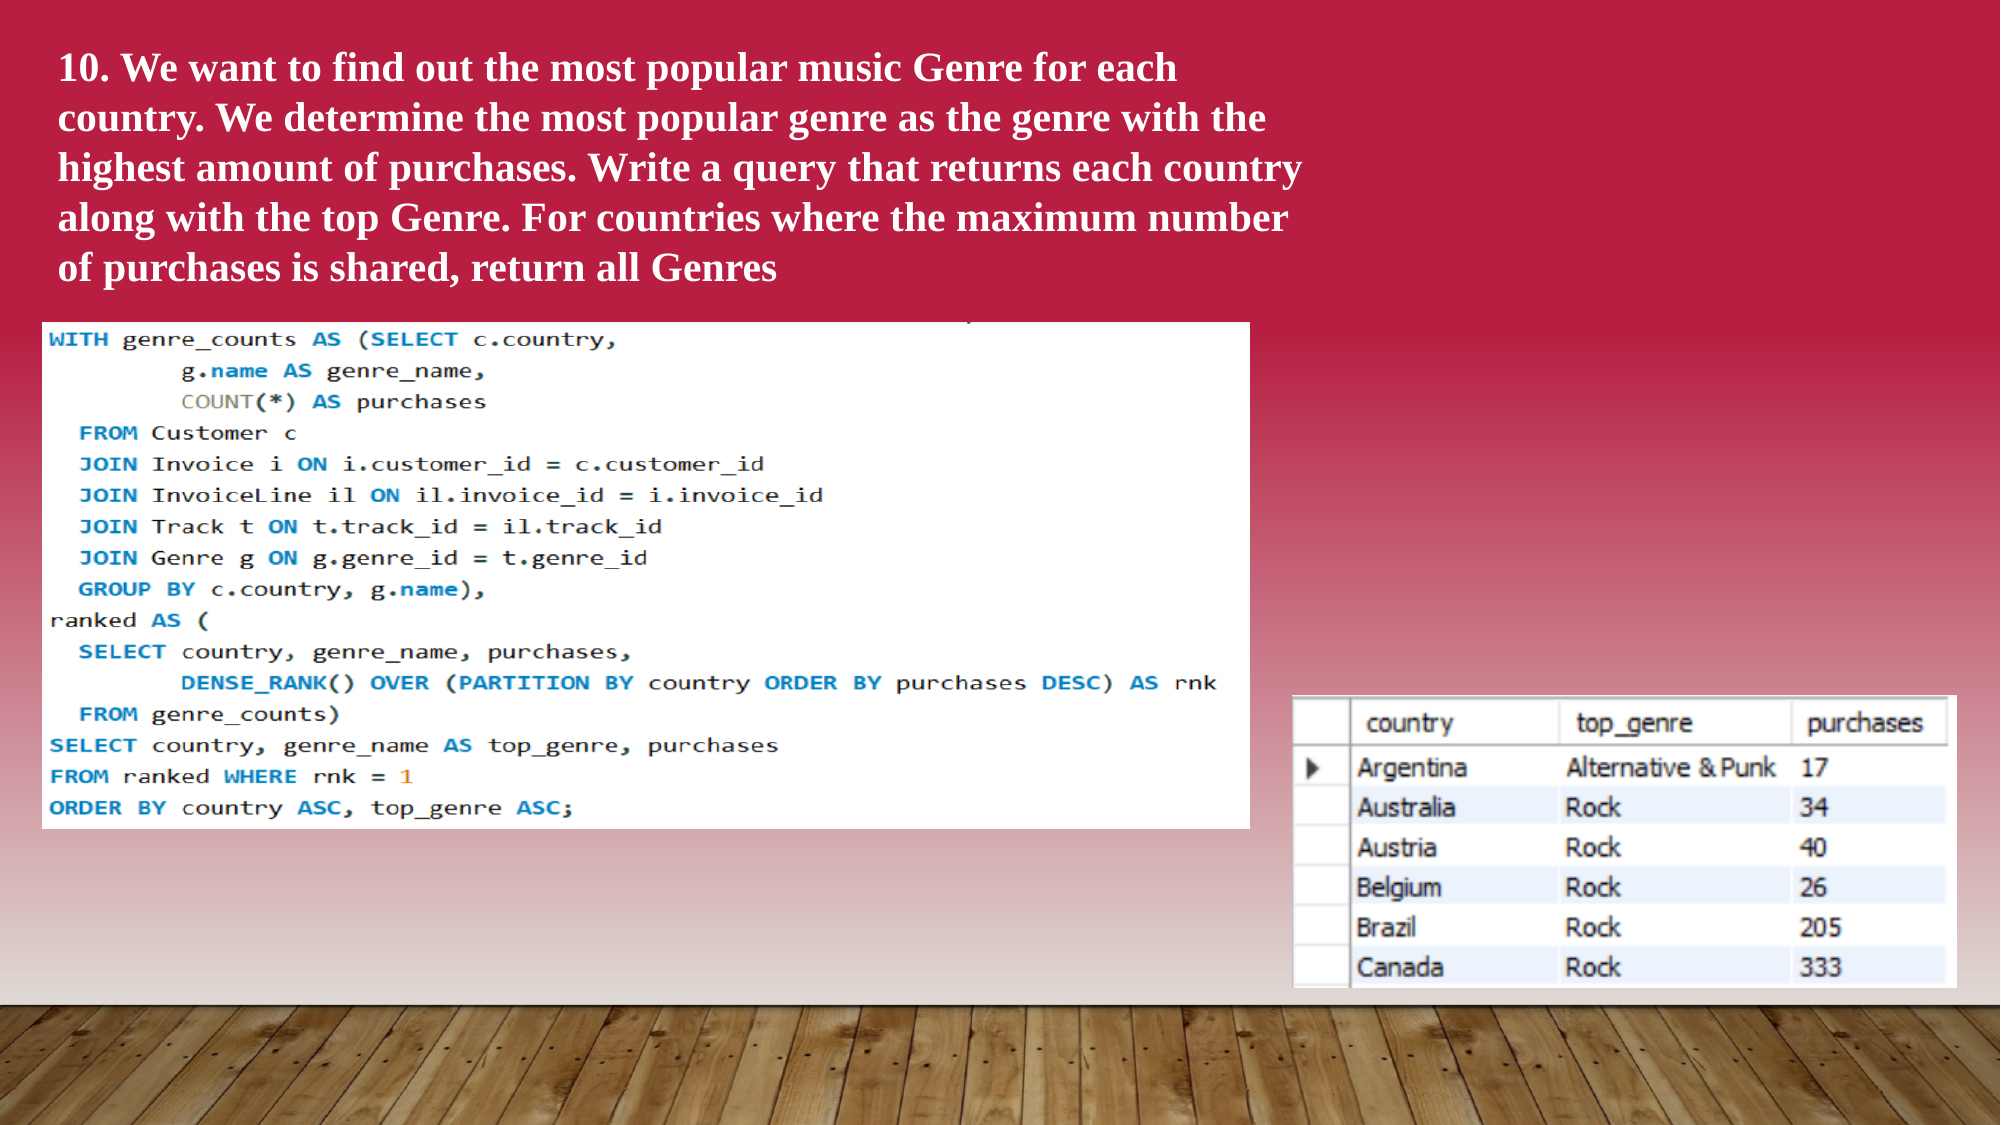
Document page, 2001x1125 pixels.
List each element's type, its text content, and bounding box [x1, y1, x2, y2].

picture [1292, 695, 1958, 989]
picture [42, 322, 1250, 829]
picture [0, 1005, 2000, 1125]
text_box 10. We want to find out the most popular music Genre for each country. We determine the most popular genre as the genre with the highest amount of purchases. Write a query that returns each country along with the top Genre. For countries where the maximum number of purchases is shared, return all Genres [42, 32, 1338, 348]
